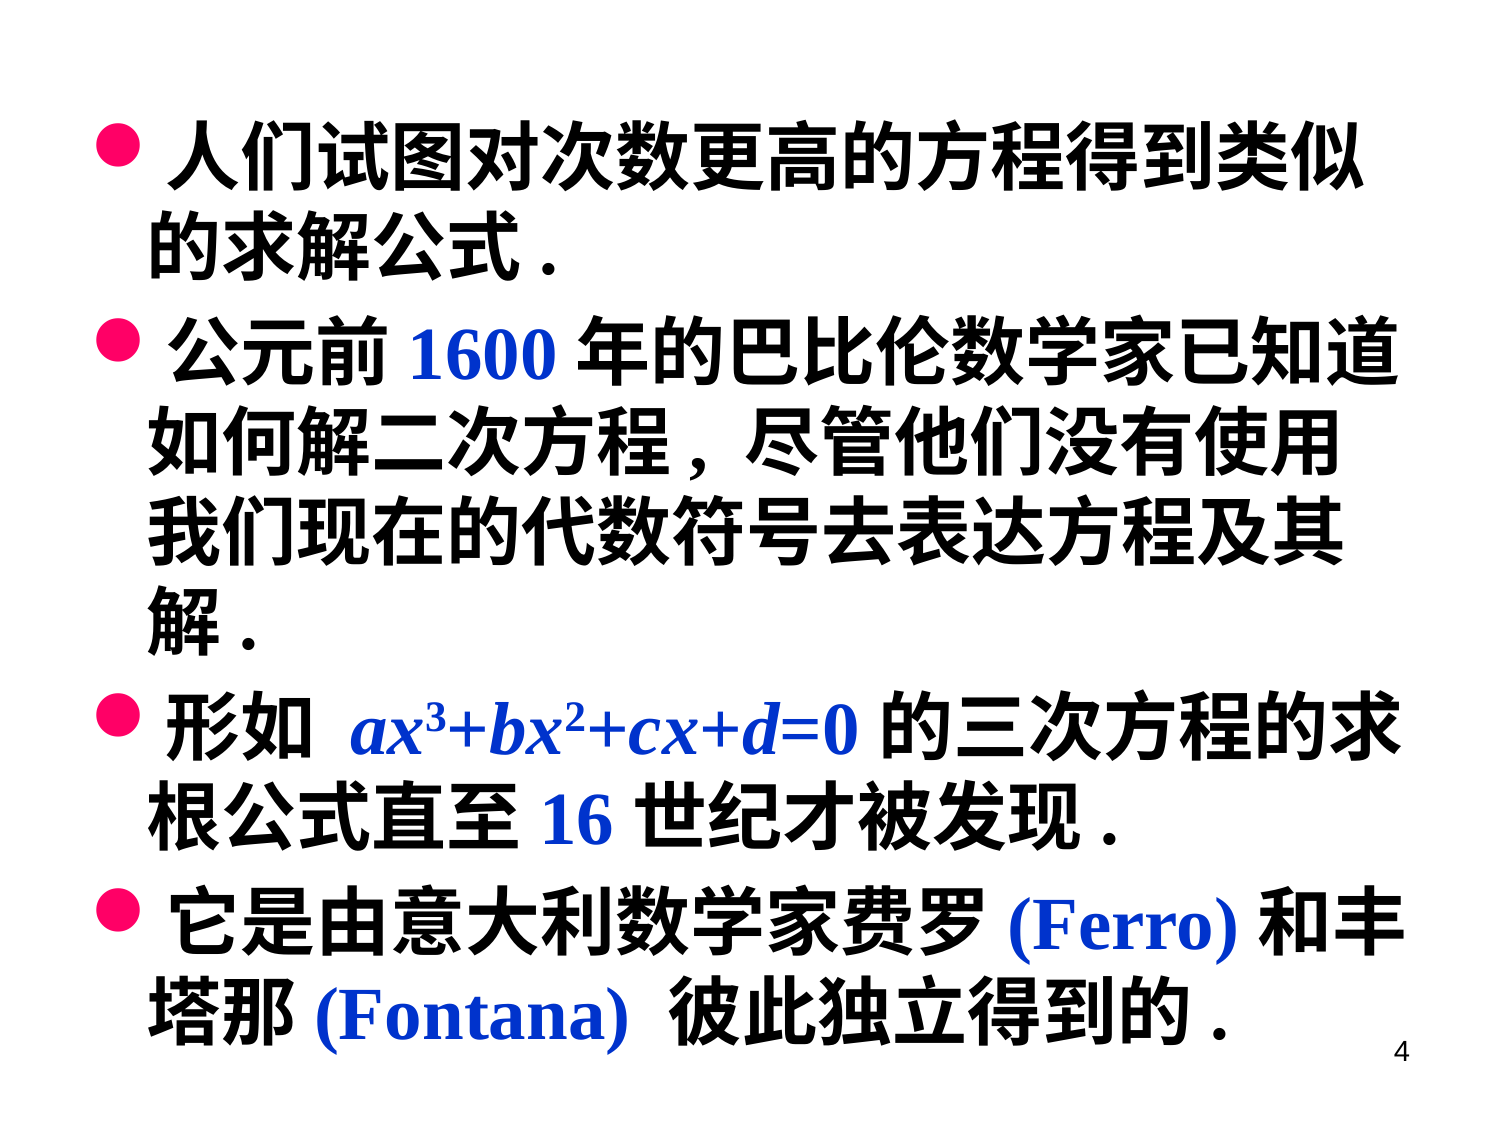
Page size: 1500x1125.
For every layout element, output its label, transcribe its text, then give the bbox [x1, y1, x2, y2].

list 人们试图对次数更高的方程得到类似的求解公式. 公元前1600年的巴比伦数学家已知道如何解二次方程, 尽管他们没有使用我们现在的代数符号去表达方程及其解. 形如 ax3+bx2+cx+d=0的三次方程的求根公式直至16世纪才被发现. 它是由意大利数学家费罗(Ferro)和丰塔那(Fontana) 彼此独立得到的. [75, 101, 1425, 988]
slide_number 4 [1074, 1024, 1425, 1103]
